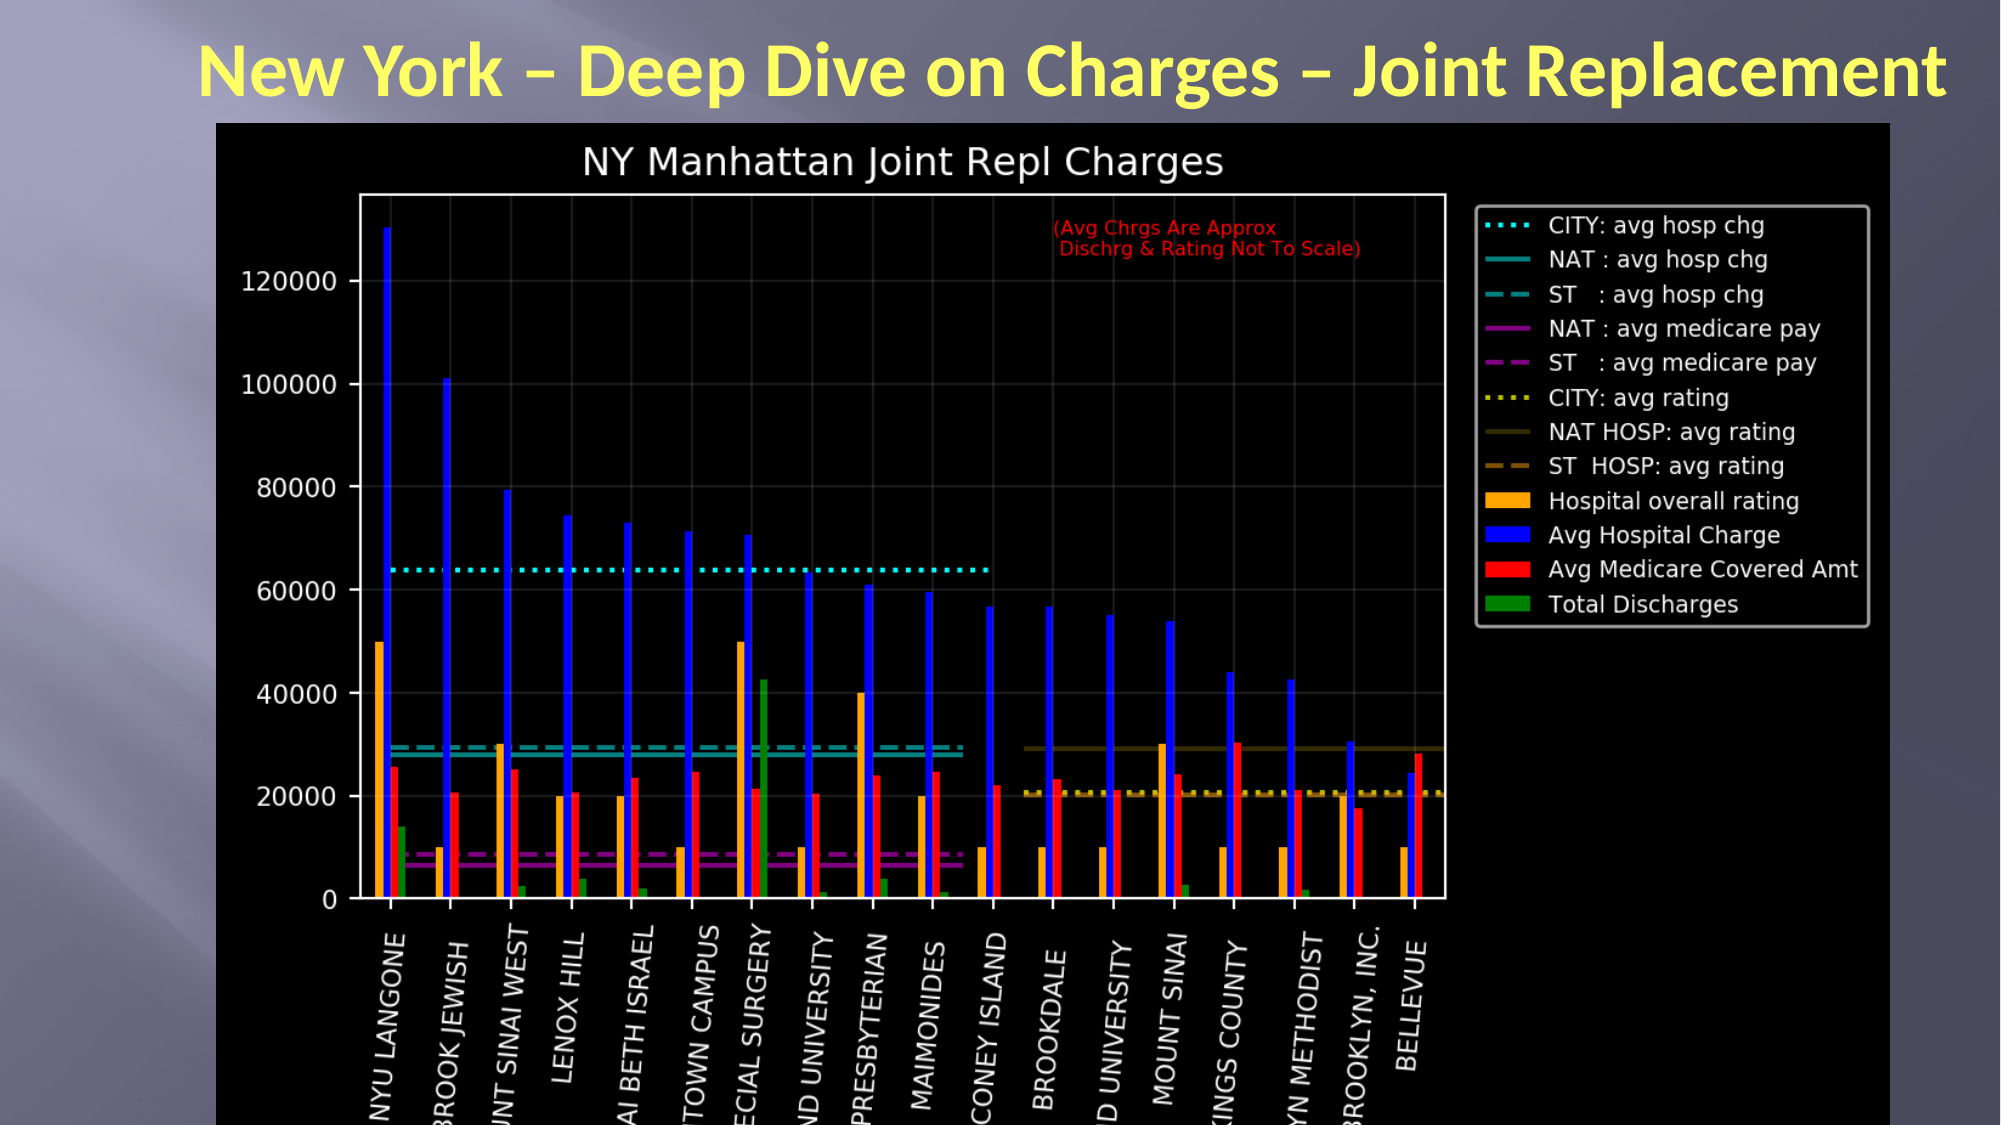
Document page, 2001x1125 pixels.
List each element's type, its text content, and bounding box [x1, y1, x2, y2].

picture [216, 123, 1890, 1125]
text_box New York – Deep Dive on Charges – Joint Replacement [127, 0, 2000, 160]
